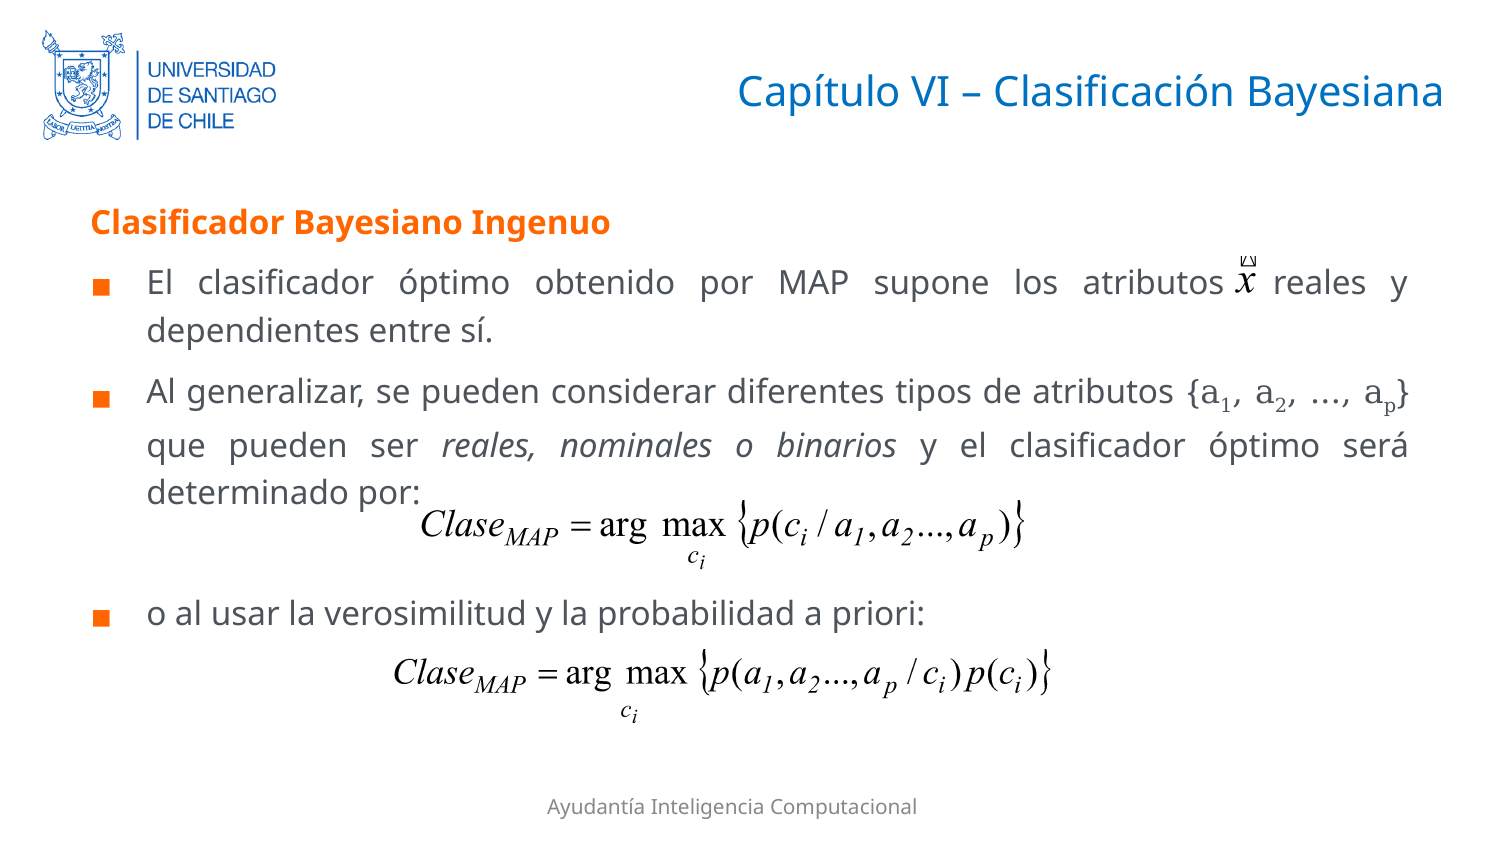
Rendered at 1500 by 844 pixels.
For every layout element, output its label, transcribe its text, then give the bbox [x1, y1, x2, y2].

footer Ayudantía Inteligencia Computacional [307, 776, 1158, 836]
picture [389, 649, 1052, 730]
picture [416, 499, 1025, 576]
picture [1228, 256, 1265, 304]
picture [29, 20, 289, 151]
title Capítulo VI – Clasificación Bayesiana [312, 43, 1461, 137]
list Clasificador Bayesiano Ingenuo El clasificador óptimo obtenido por MAP supone los atributos reales y dependientes entre sí. Al generalizar, se pueden considerar diferentes tipos de atributos {a1, a2, ..., ap} que pueden ser reales, nominales o binarios y el clasificador óptimo será determinado por: o al usar la verosimilitud y la probabilidad a priori: [75, 185, 1425, 743]
